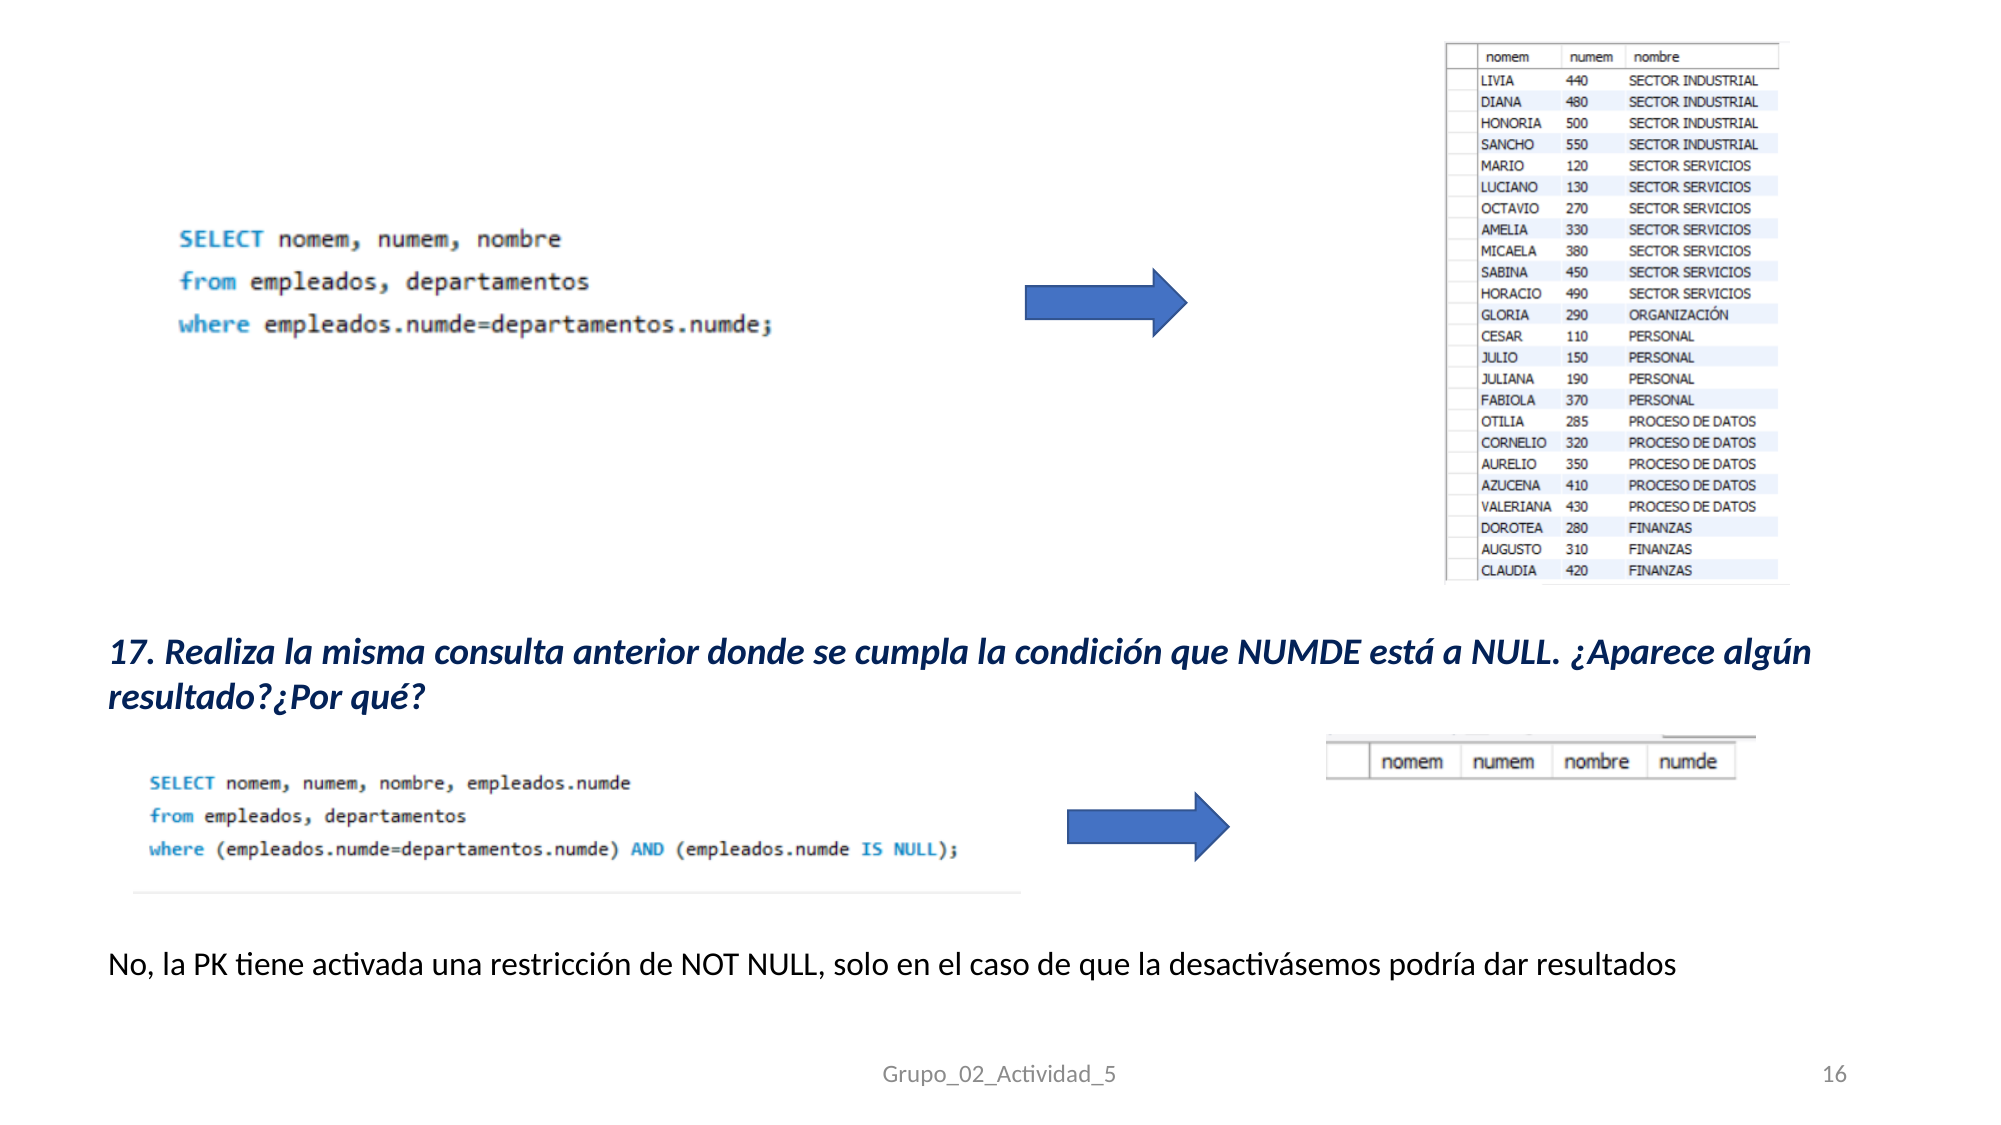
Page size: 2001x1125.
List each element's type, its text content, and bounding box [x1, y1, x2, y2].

picture [1326, 734, 1756, 900]
text_box 17. Realiza la misma consulta anterior donde se cumpla la condición que NUMDE está a NULL. ¿Aparece algún resultado?¿Por qué? No, la PK tiene activada una restricción de NOT NULL, solo en el caso de que la desactivásemos podría dar resultados [93, 619, 1894, 1080]
footer Grupo_02_Actividad_5 [662, 1042, 1338, 1103]
picture [1443, 41, 1790, 586]
picture [161, 205, 814, 369]
text_box [1067, 791, 1231, 863]
slide_number 16 [1412, 1042, 1863, 1103]
picture [132, 747, 1021, 894]
text_box [1024, 267, 1188, 339]
